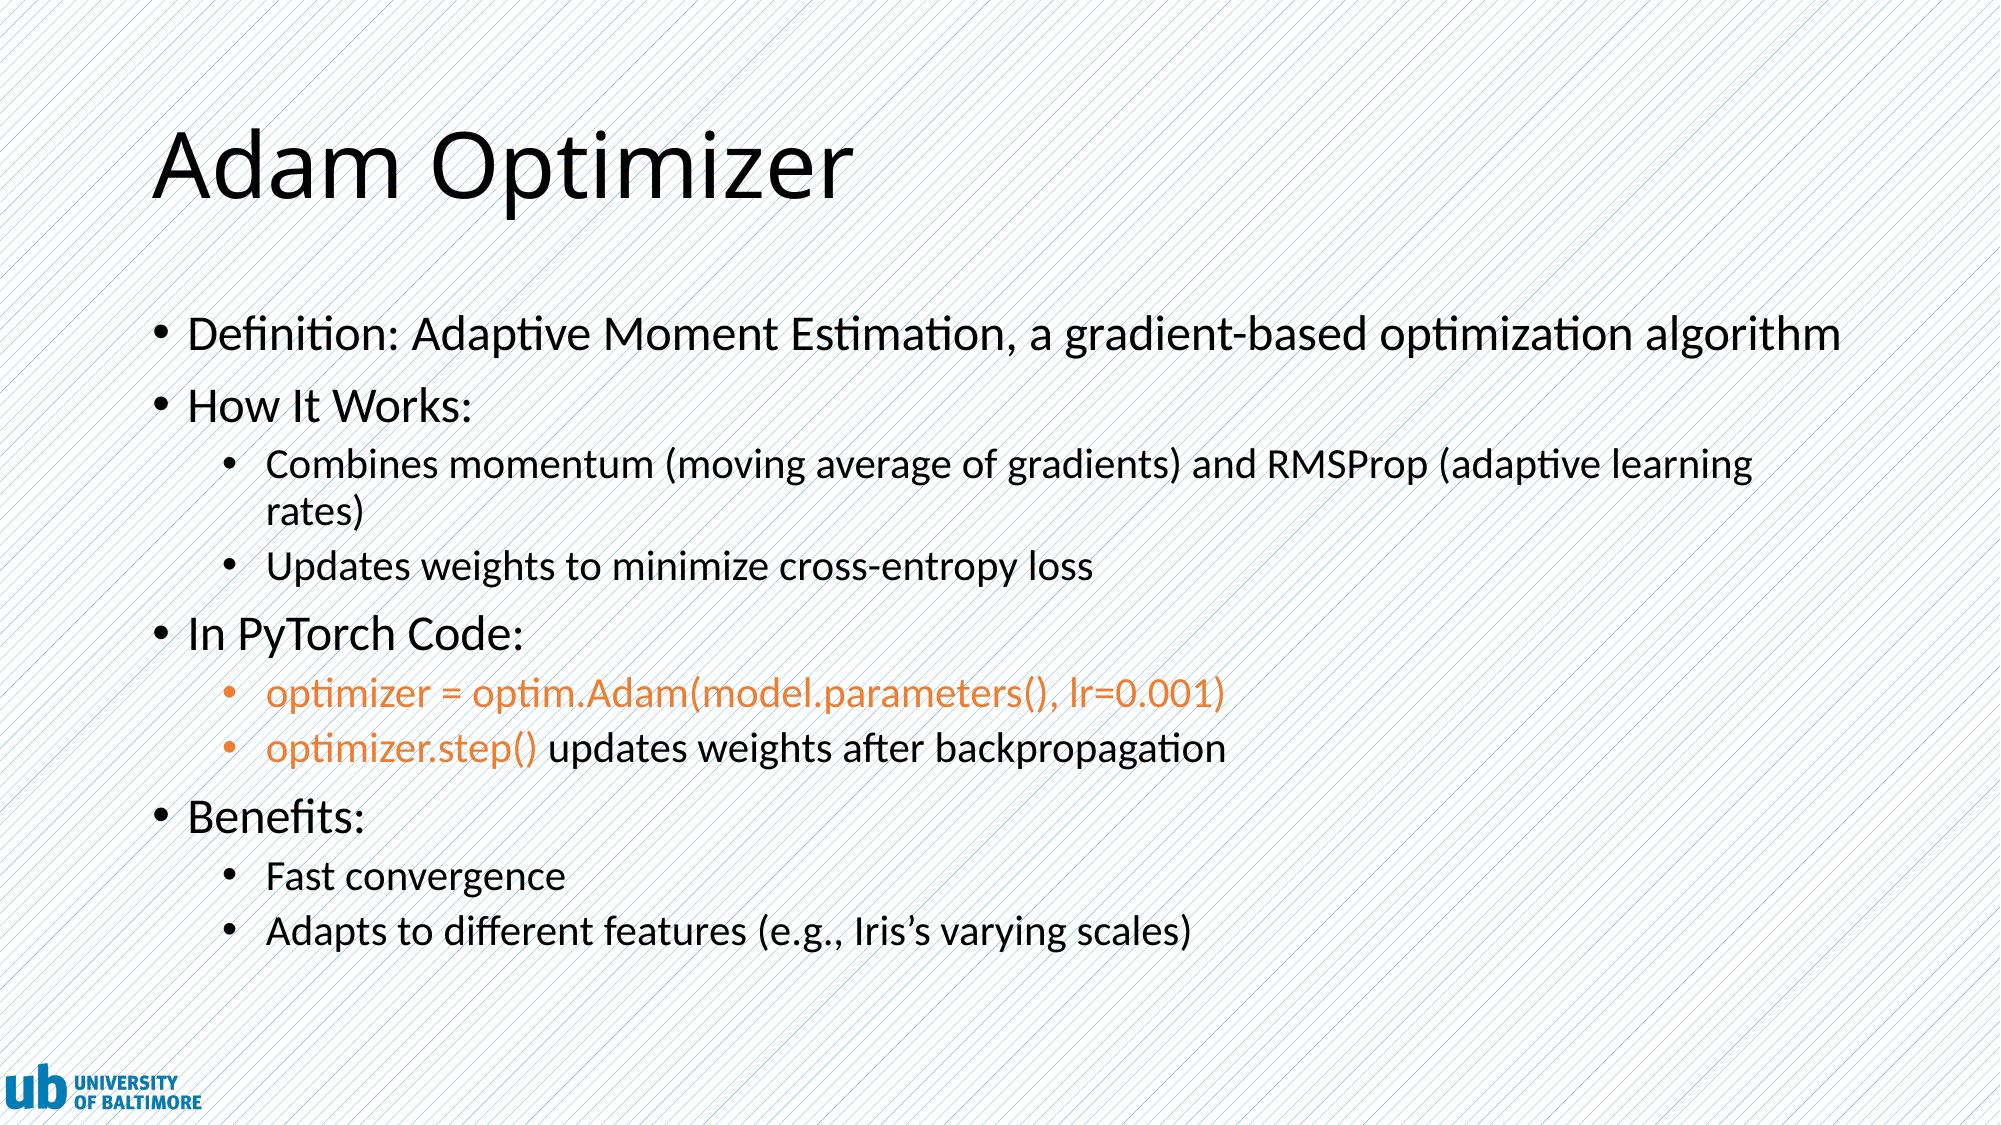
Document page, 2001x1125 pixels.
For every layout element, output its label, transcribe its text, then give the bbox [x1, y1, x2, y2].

list Definition: Adaptive Moment Estimation, a gradient-based optimization algorithm How It Works: Combines momentum (moving average of gradients) and RMSProp (adaptive learning rates) Updates weights to minimize cross-entropy loss In PyTorch Code: optimizer = optim.Adam(model.parameters(), lr=0.001) optimizer.step() updates weights after backpropagation Benefits: Fast convergence Adapts to different features (e.g., Iris’s varying scales) [137, 299, 1863, 1014]
title Adam Optimizer [137, 59, 1863, 278]
picture [0, 1031, 233, 1125]
